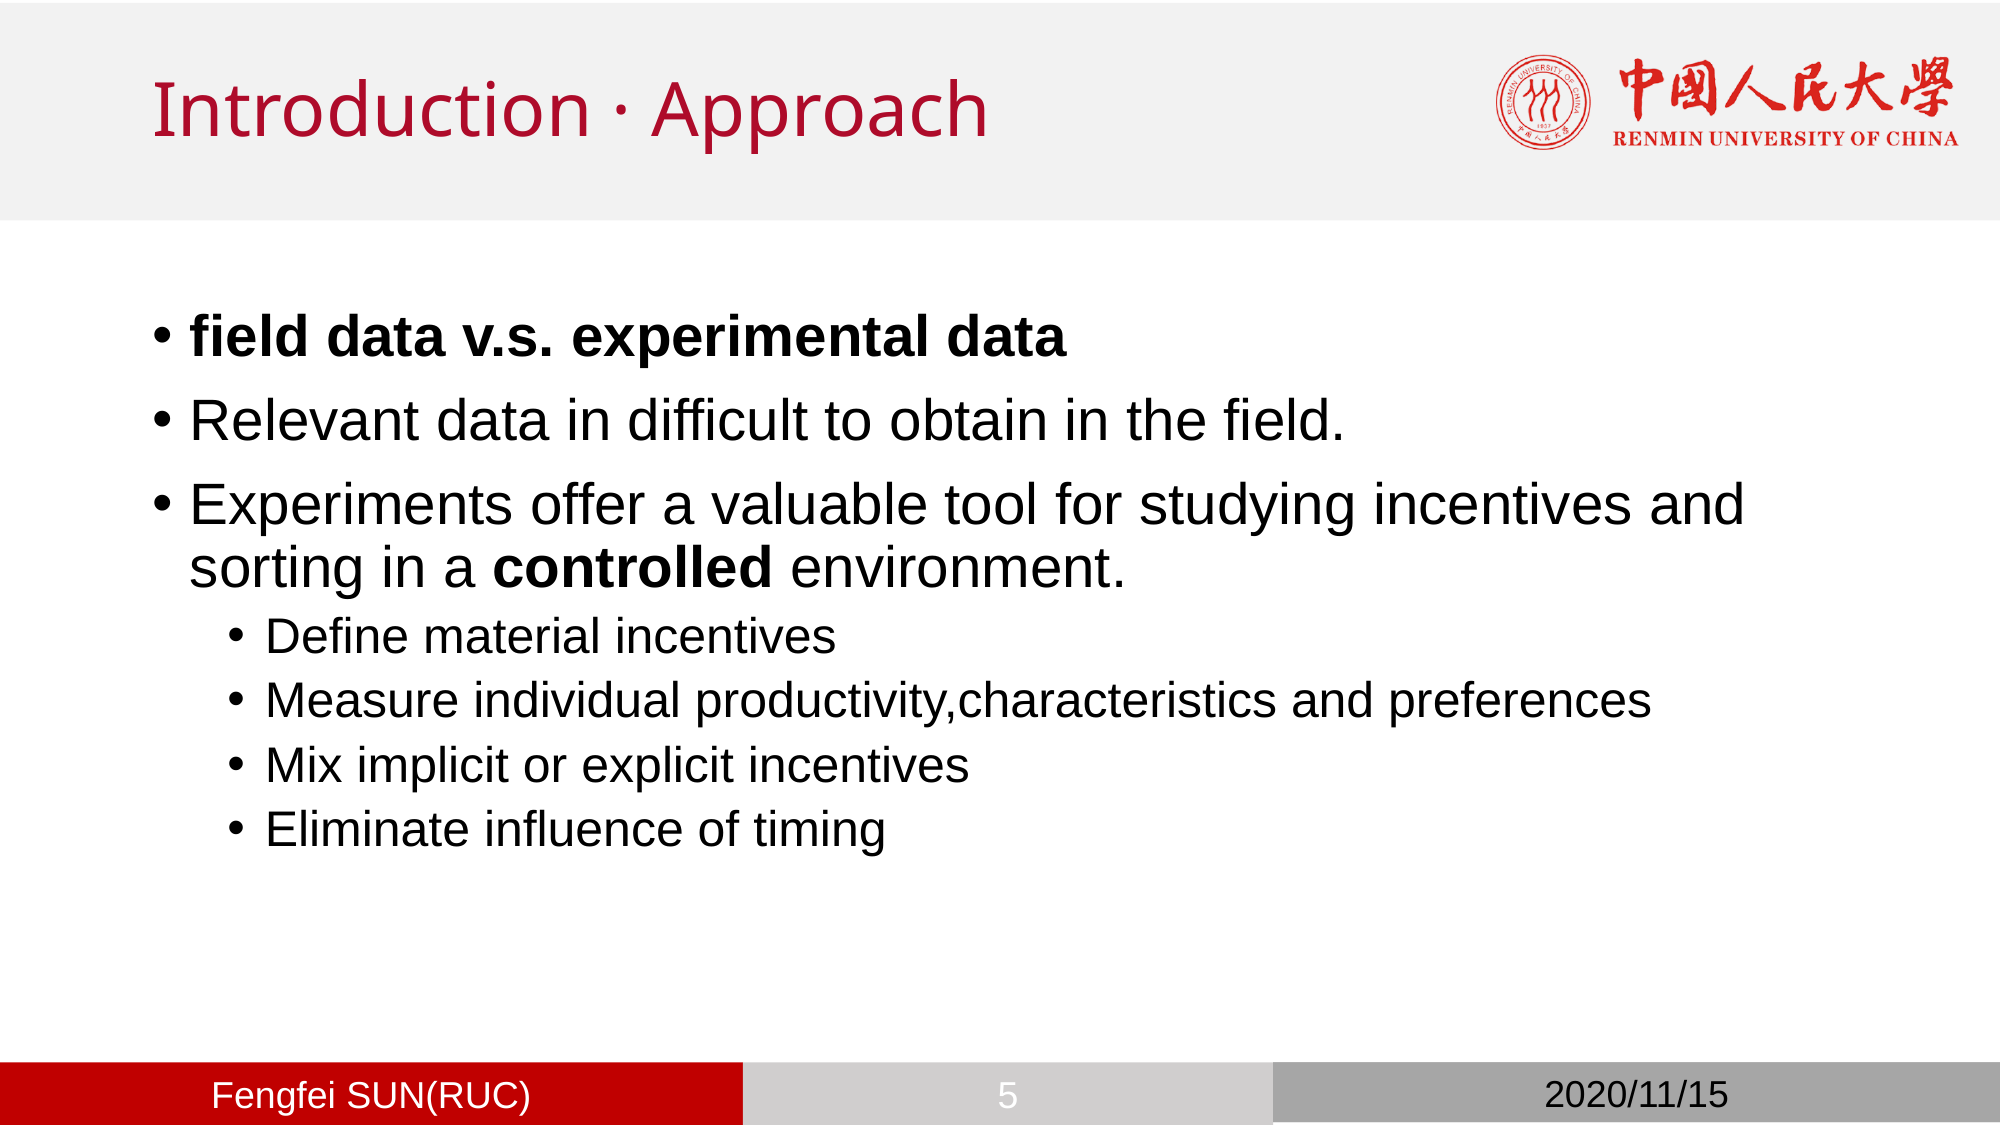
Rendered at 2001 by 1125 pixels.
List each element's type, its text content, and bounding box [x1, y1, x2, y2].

picture [1863, 41, 1965, 157]
text_box [137, 299, 1905, 1014]
title Introduction · Approach [137, 3, 1863, 221]
